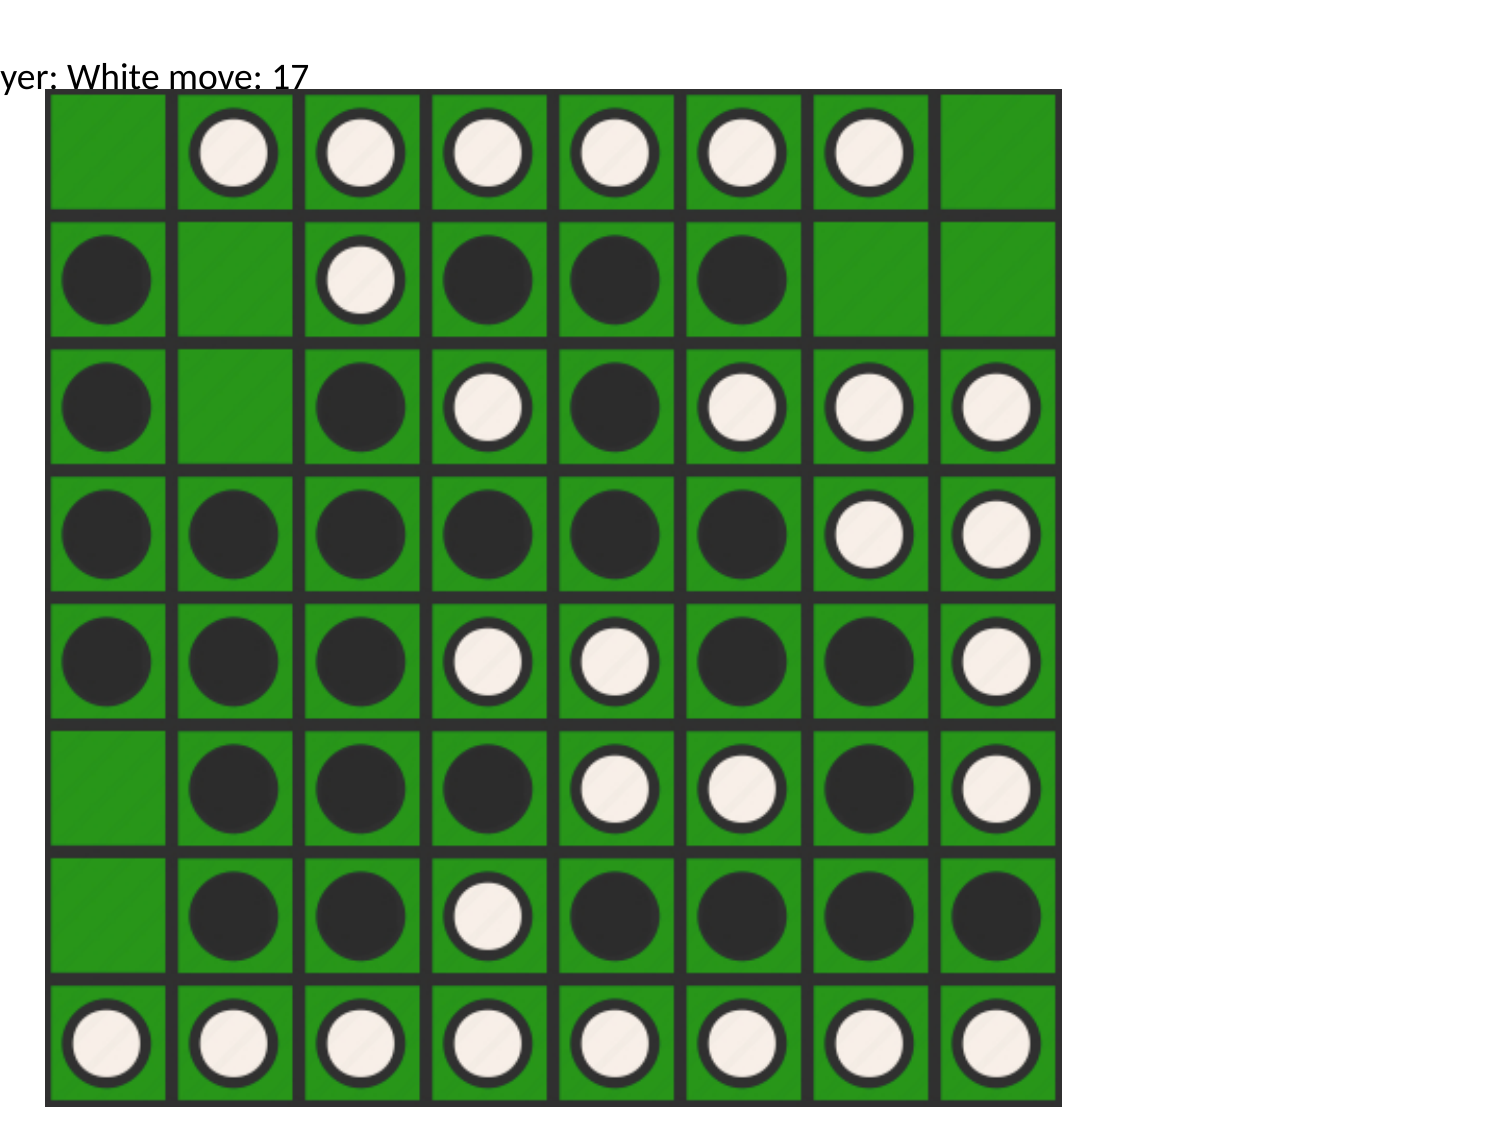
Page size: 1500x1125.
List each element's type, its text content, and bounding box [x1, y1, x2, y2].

picture [44, 89, 1062, 1107]
text_box turn: 52 player: White move: 17 [0, 44, 325, 105]
